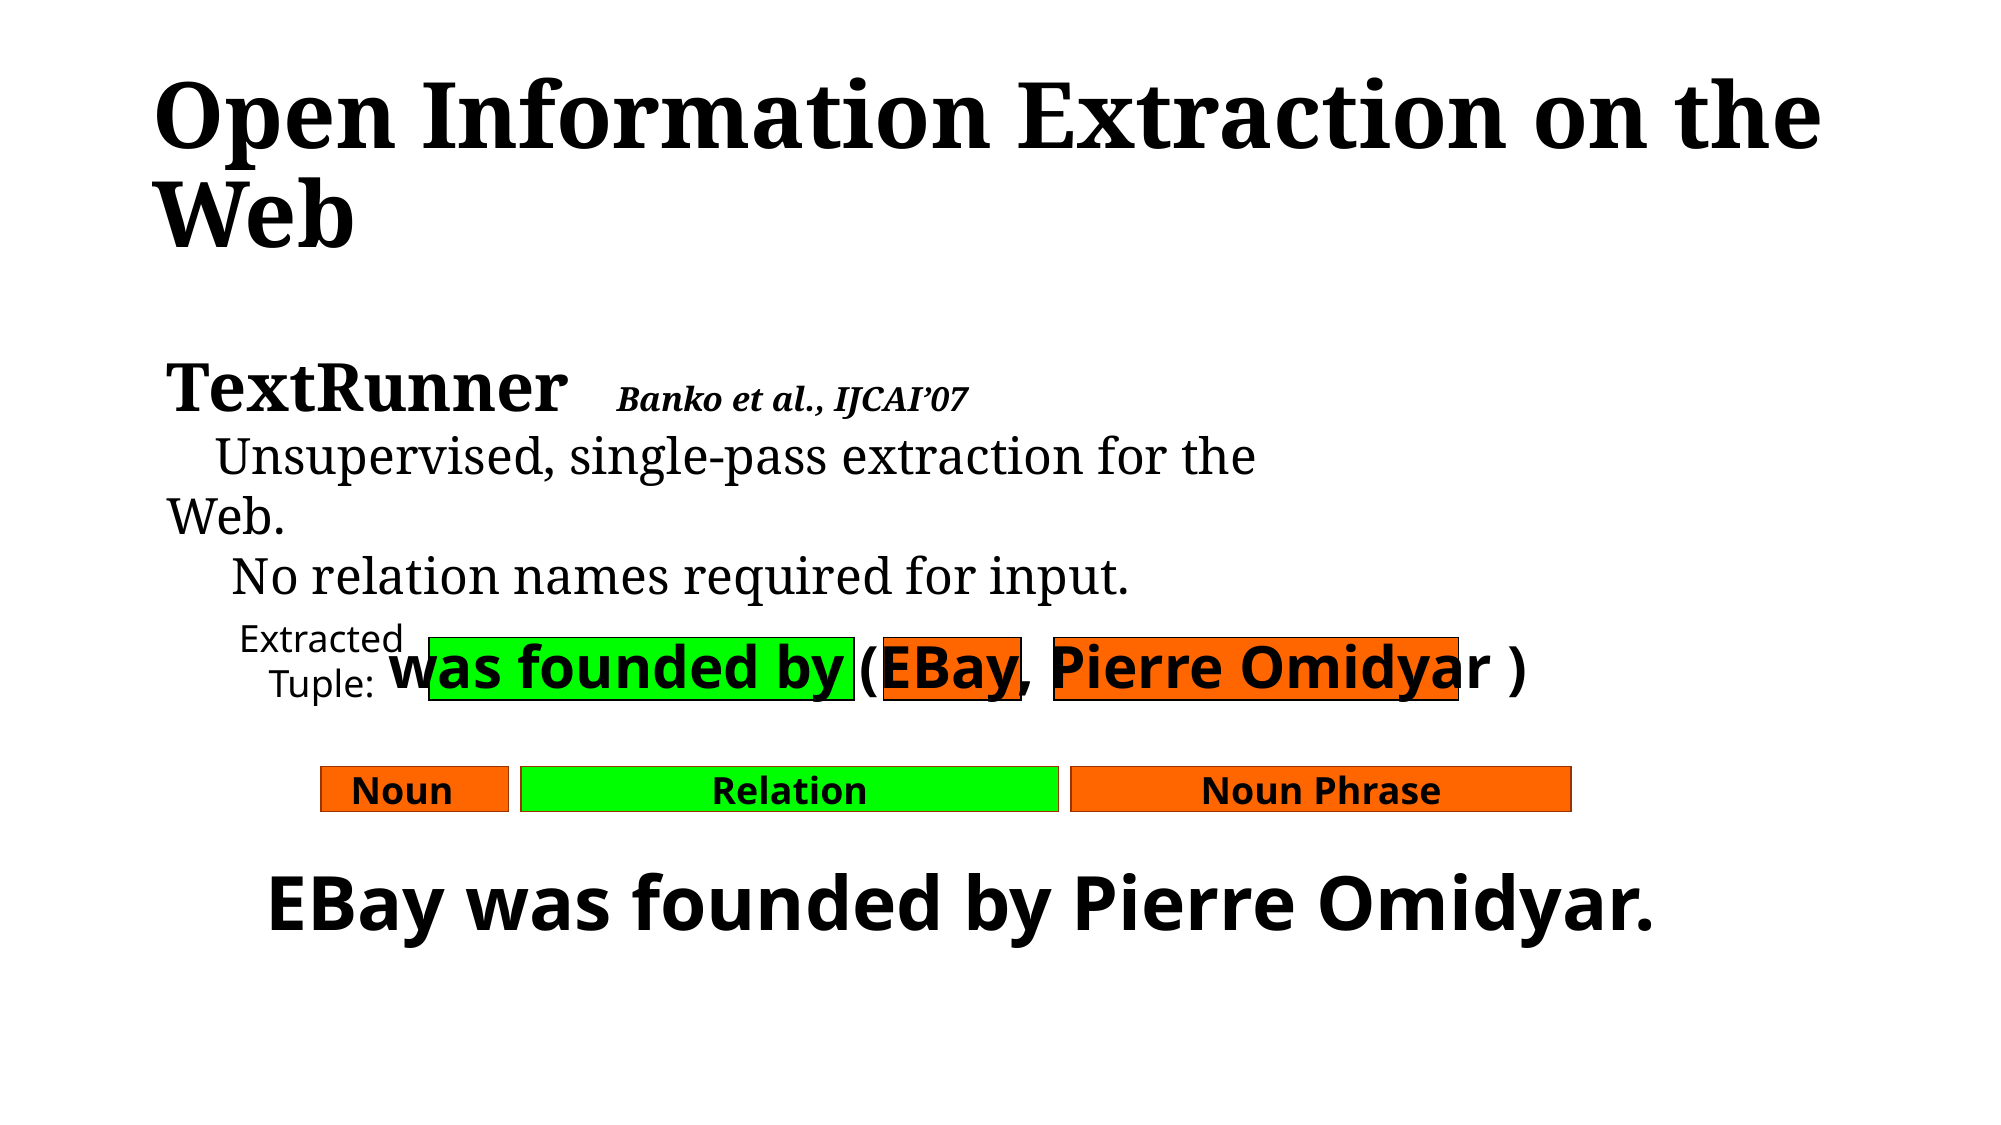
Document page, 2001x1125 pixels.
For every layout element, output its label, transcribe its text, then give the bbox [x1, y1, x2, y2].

text_box TextRunner Banko et al., IJCAI’07 Unsupervised, single-pass extraction for the Web. No relation names required for input. [152, 337, 1353, 613]
text_box Noun [321, 766, 509, 812]
text_box Noun Phrase [1071, 766, 1572, 812]
title Open Information Extraction on the Web [137, 59, 1863, 278]
text_box Extracted Tuple: [224, 607, 420, 713]
text_box EBay was founded by Pierre Omidyar. [250, 848, 1672, 953]
text_box Relation [521, 766, 1059, 812]
text_box was founded by (EBay, Pierre Omidyar ) [373, 622, 1543, 708]
